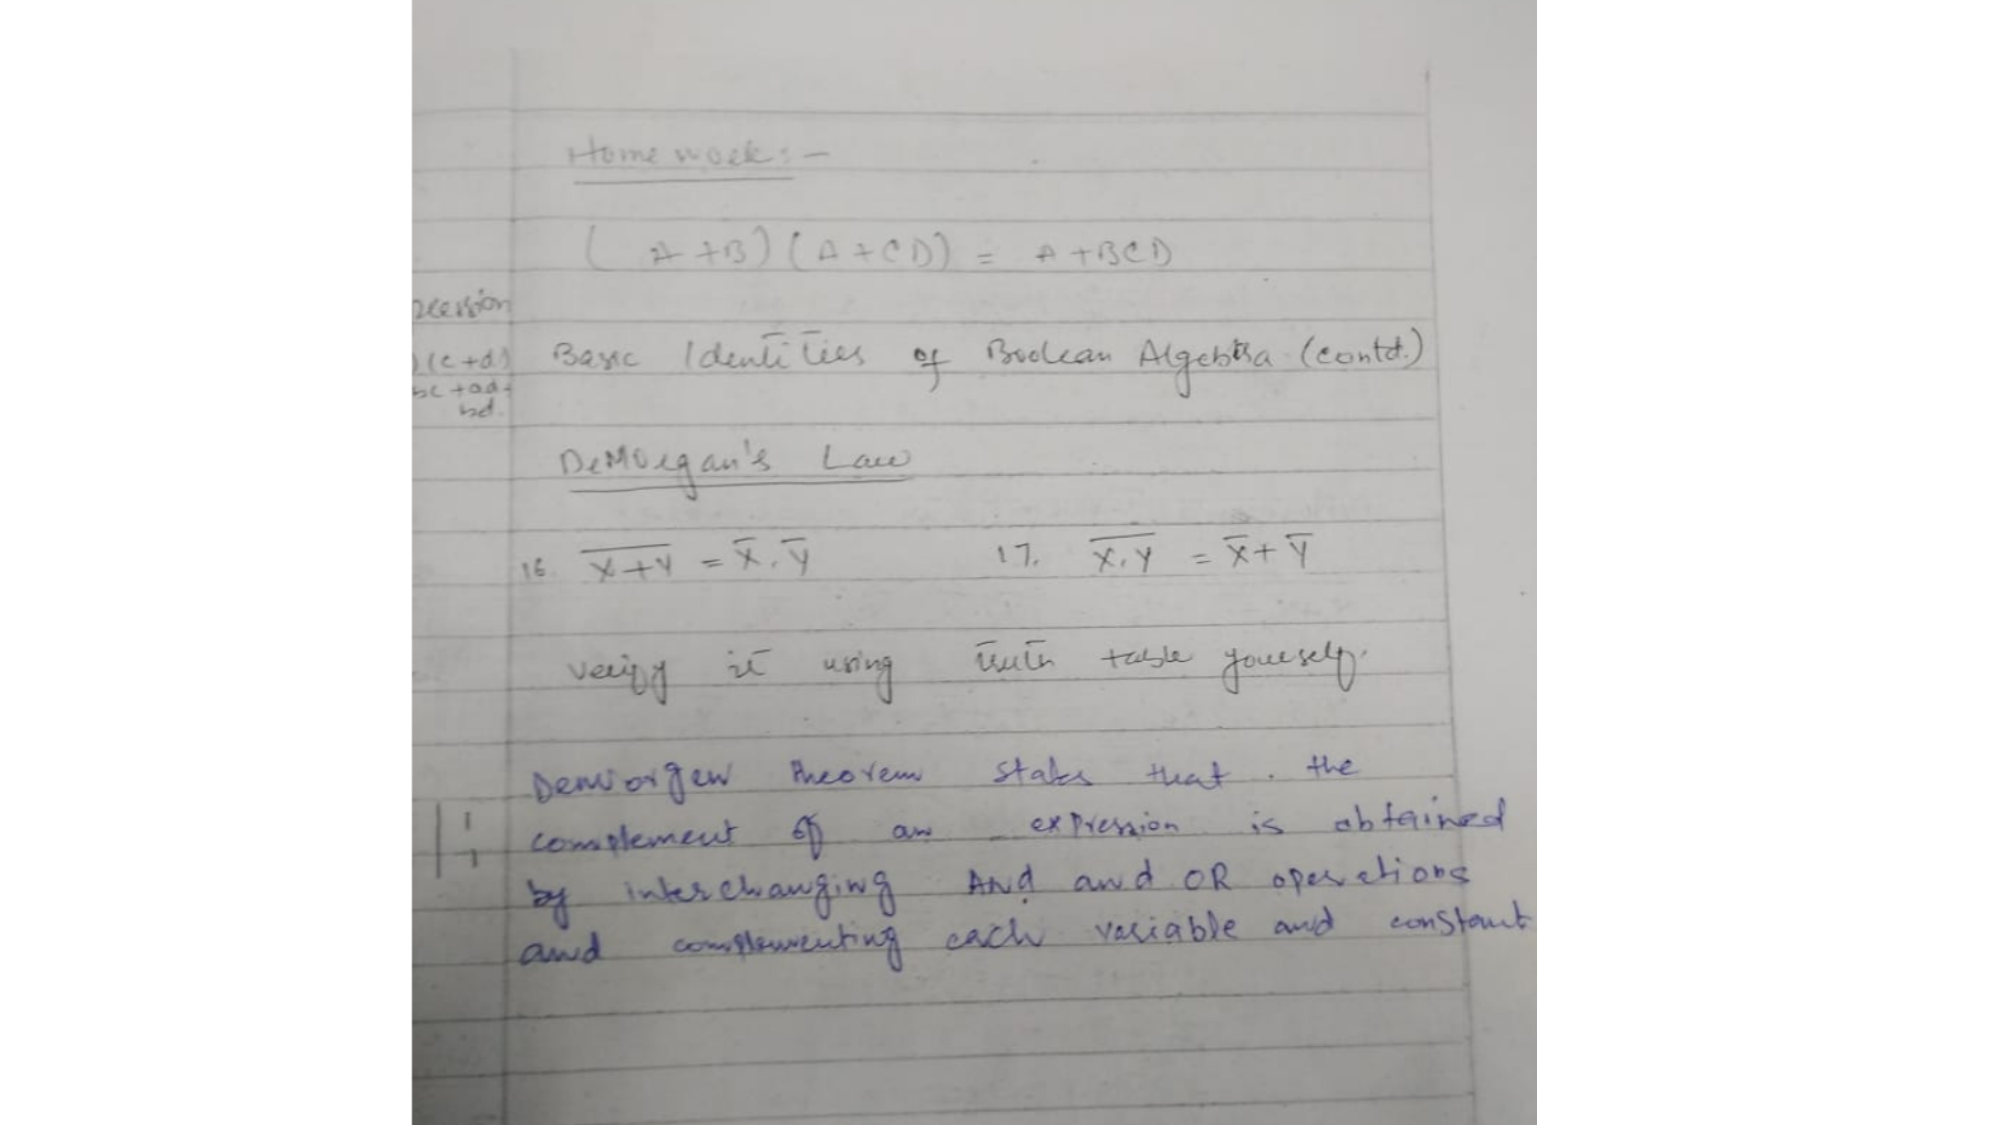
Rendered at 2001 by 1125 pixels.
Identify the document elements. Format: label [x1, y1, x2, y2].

picture [262, 0, 1687, 1125]
